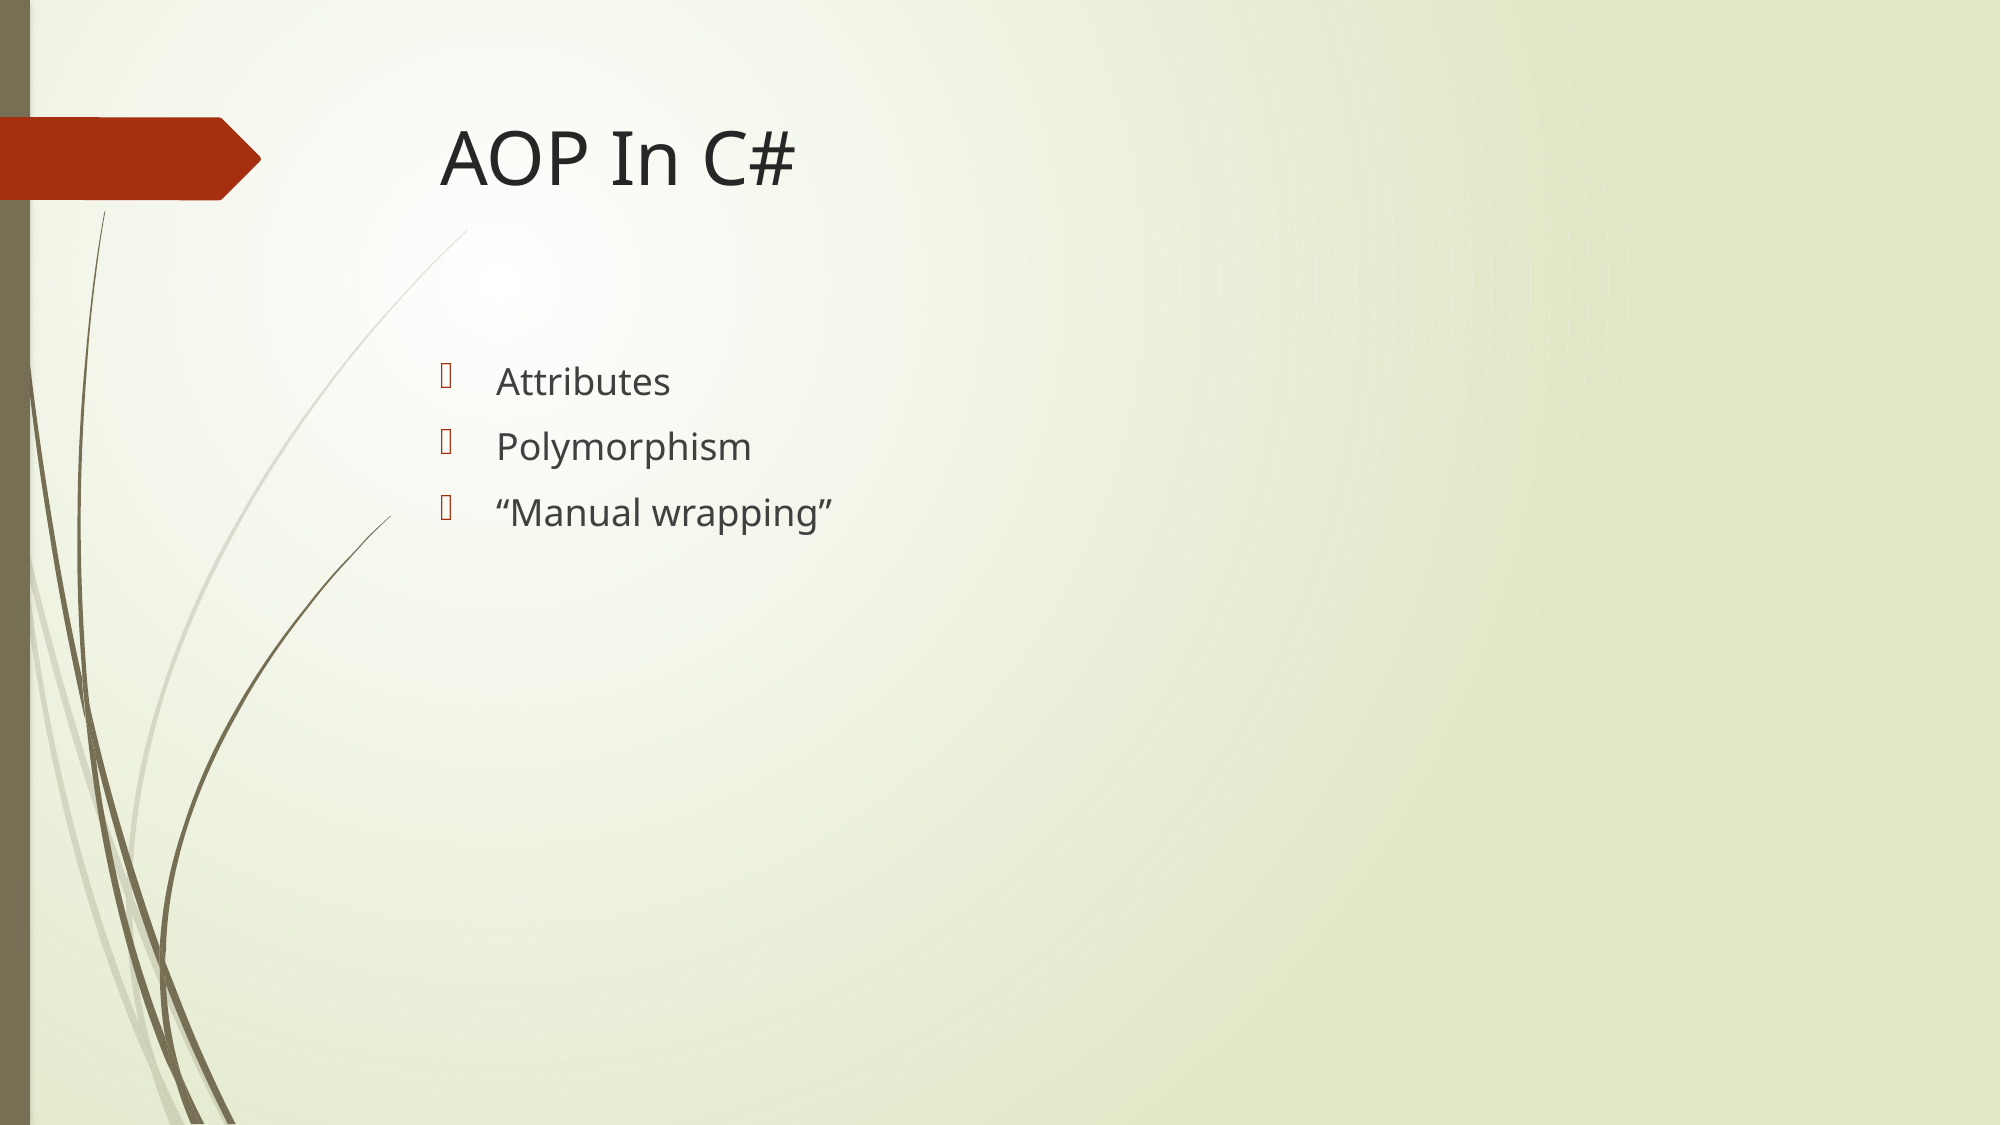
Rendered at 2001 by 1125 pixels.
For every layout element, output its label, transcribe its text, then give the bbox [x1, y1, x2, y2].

title AOP In C# [425, 102, 1888, 313]
list Attributes Polymorphism “Manual wrapping” [424, 350, 1888, 970]
